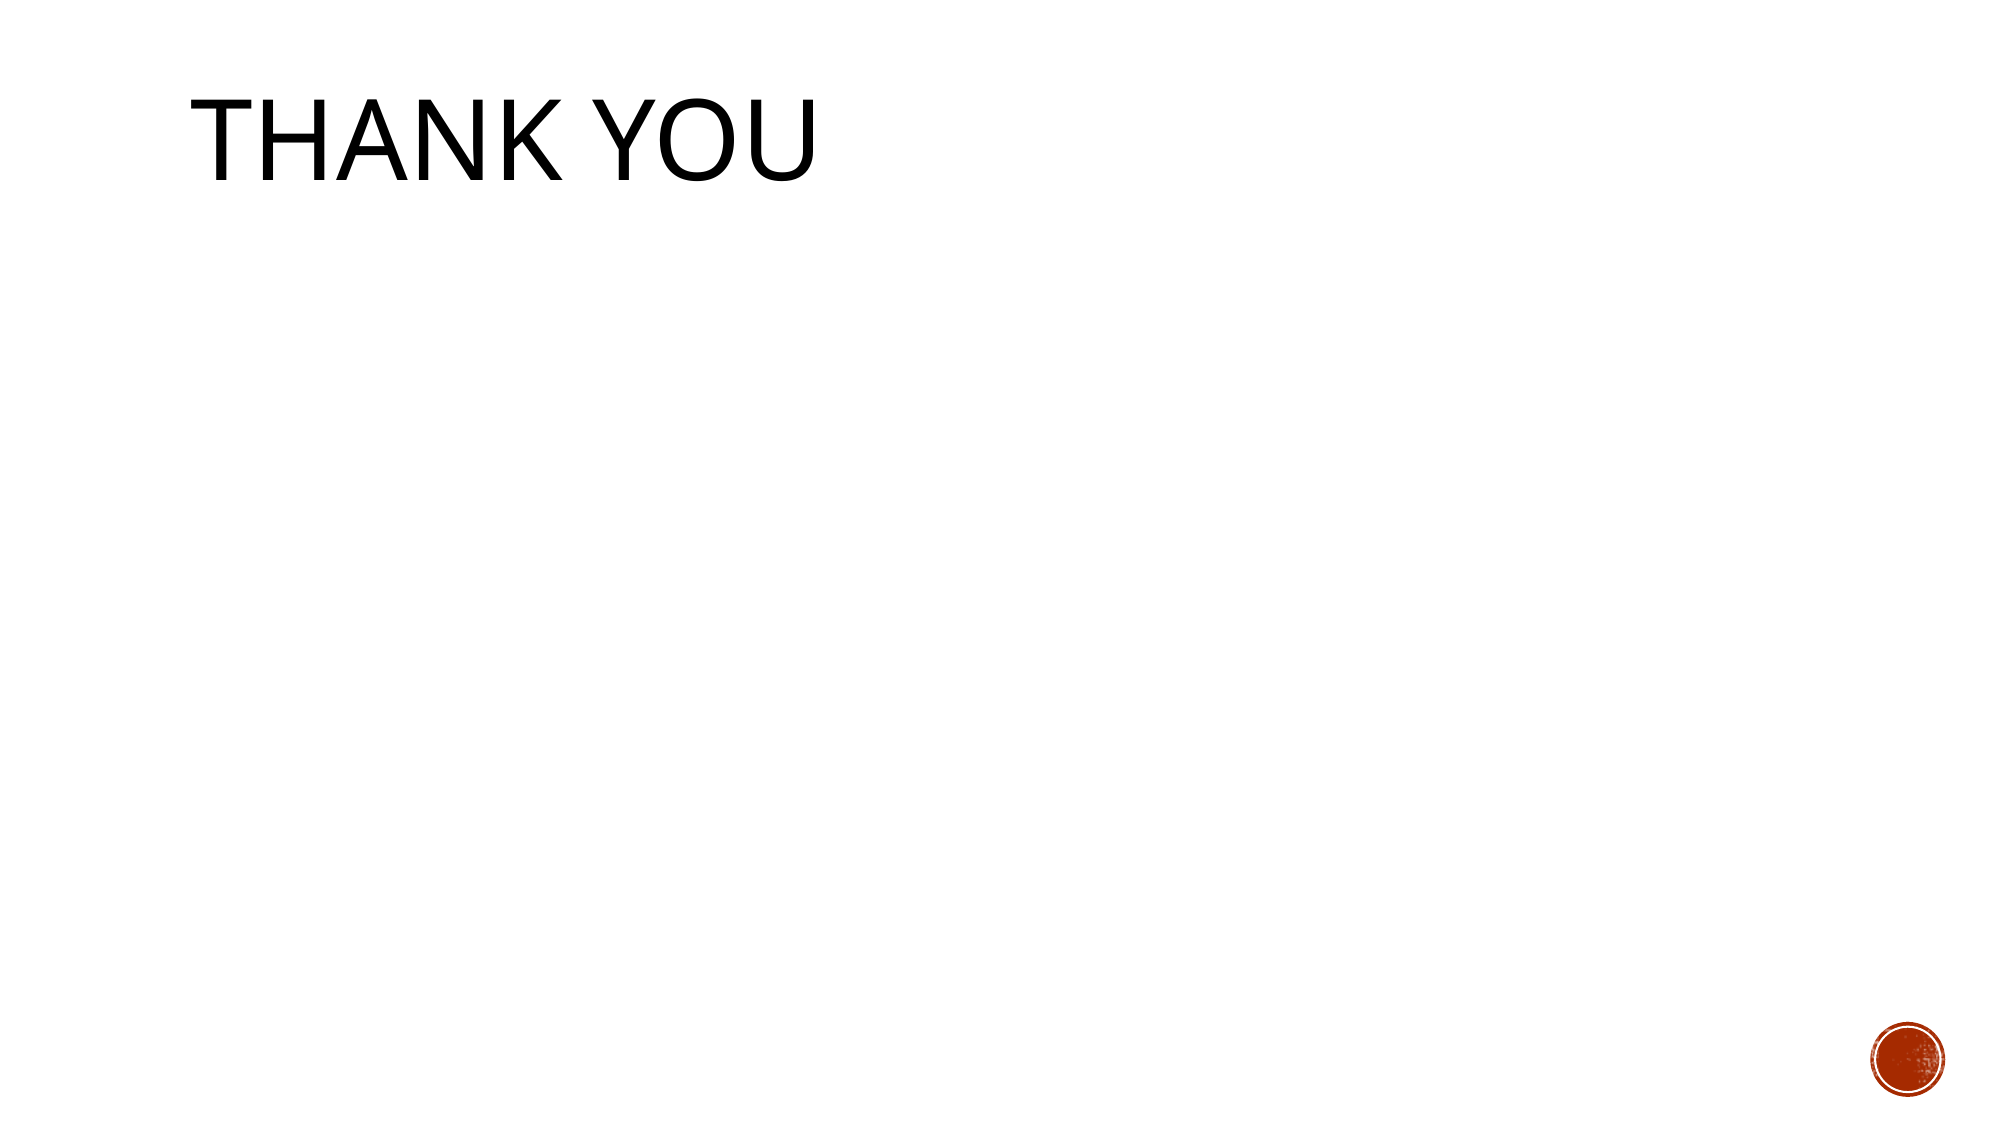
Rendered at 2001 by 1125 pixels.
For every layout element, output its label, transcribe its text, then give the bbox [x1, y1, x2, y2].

title Thank you [175, 79, 1826, 344]
